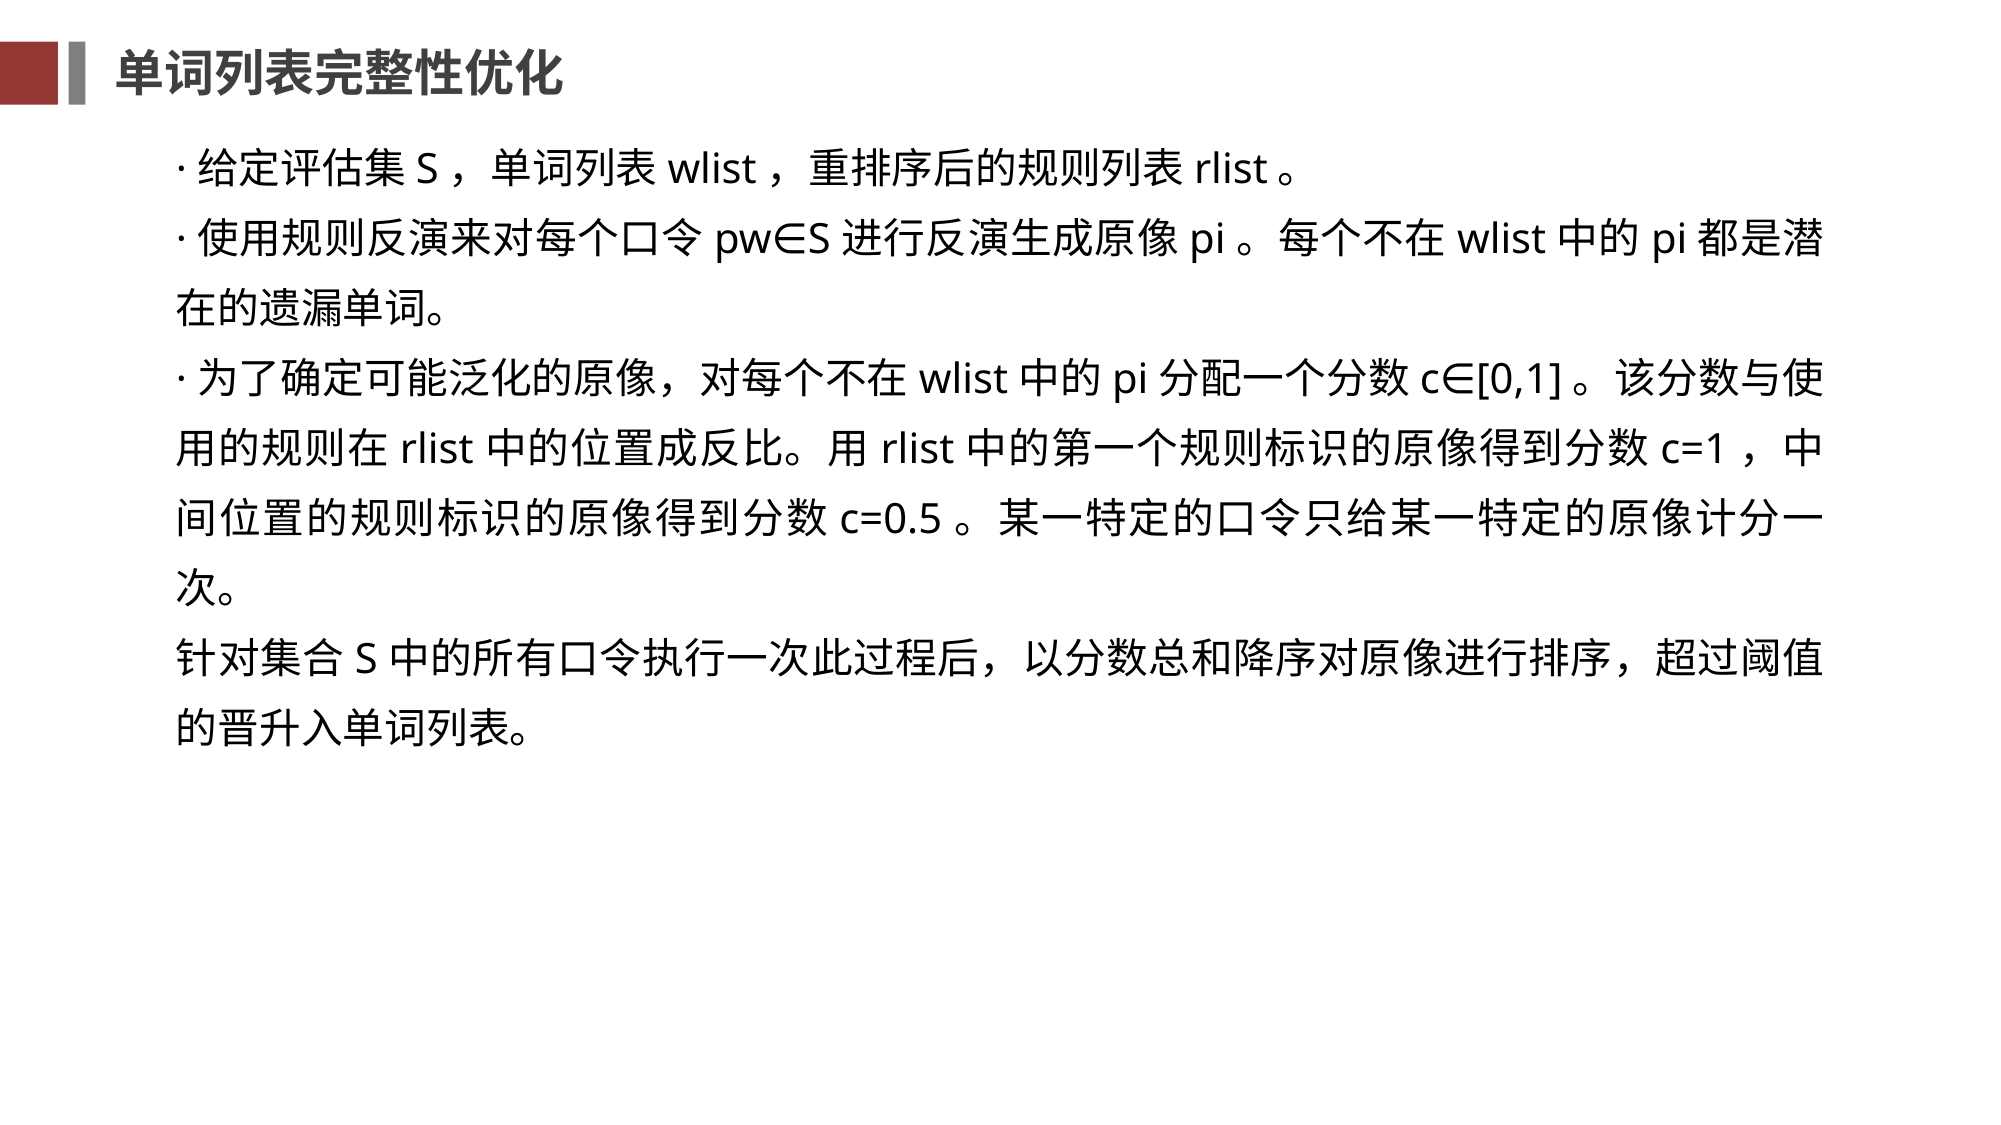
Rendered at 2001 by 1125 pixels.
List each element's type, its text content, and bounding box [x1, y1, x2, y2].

text_box [0, 40, 59, 106]
text_box ·给定评估集S，单词列表wlist，重排序后的规则列表rlist。 ·使用规则反演来对每个口令pw∈S进行反演生成原像pi。每个不在wlist中的pi都是潜在的遗漏单词。 ·为了确定可能泛化的原像，对每个不在wlist中的pi分配一个分数c∈[0,1]。该分数与使用的规则在rlist中的位置成反比。用rlist中的第一个规则标识的原像得到分数c=1，中间位置的规则标识的原像得到分数c=0.5。某一特定的口令只给某一特定的原像计分一次。 针对集合S中的所有口令执行一次此过程后，以分数总和降序对原像进行排序，超过阈值的晋升入单词列表。 [175, 121, 1824, 1107]
text_box [68, 40, 86, 106]
text_box 单词列表完整性优化 [99, 33, 1087, 109]
